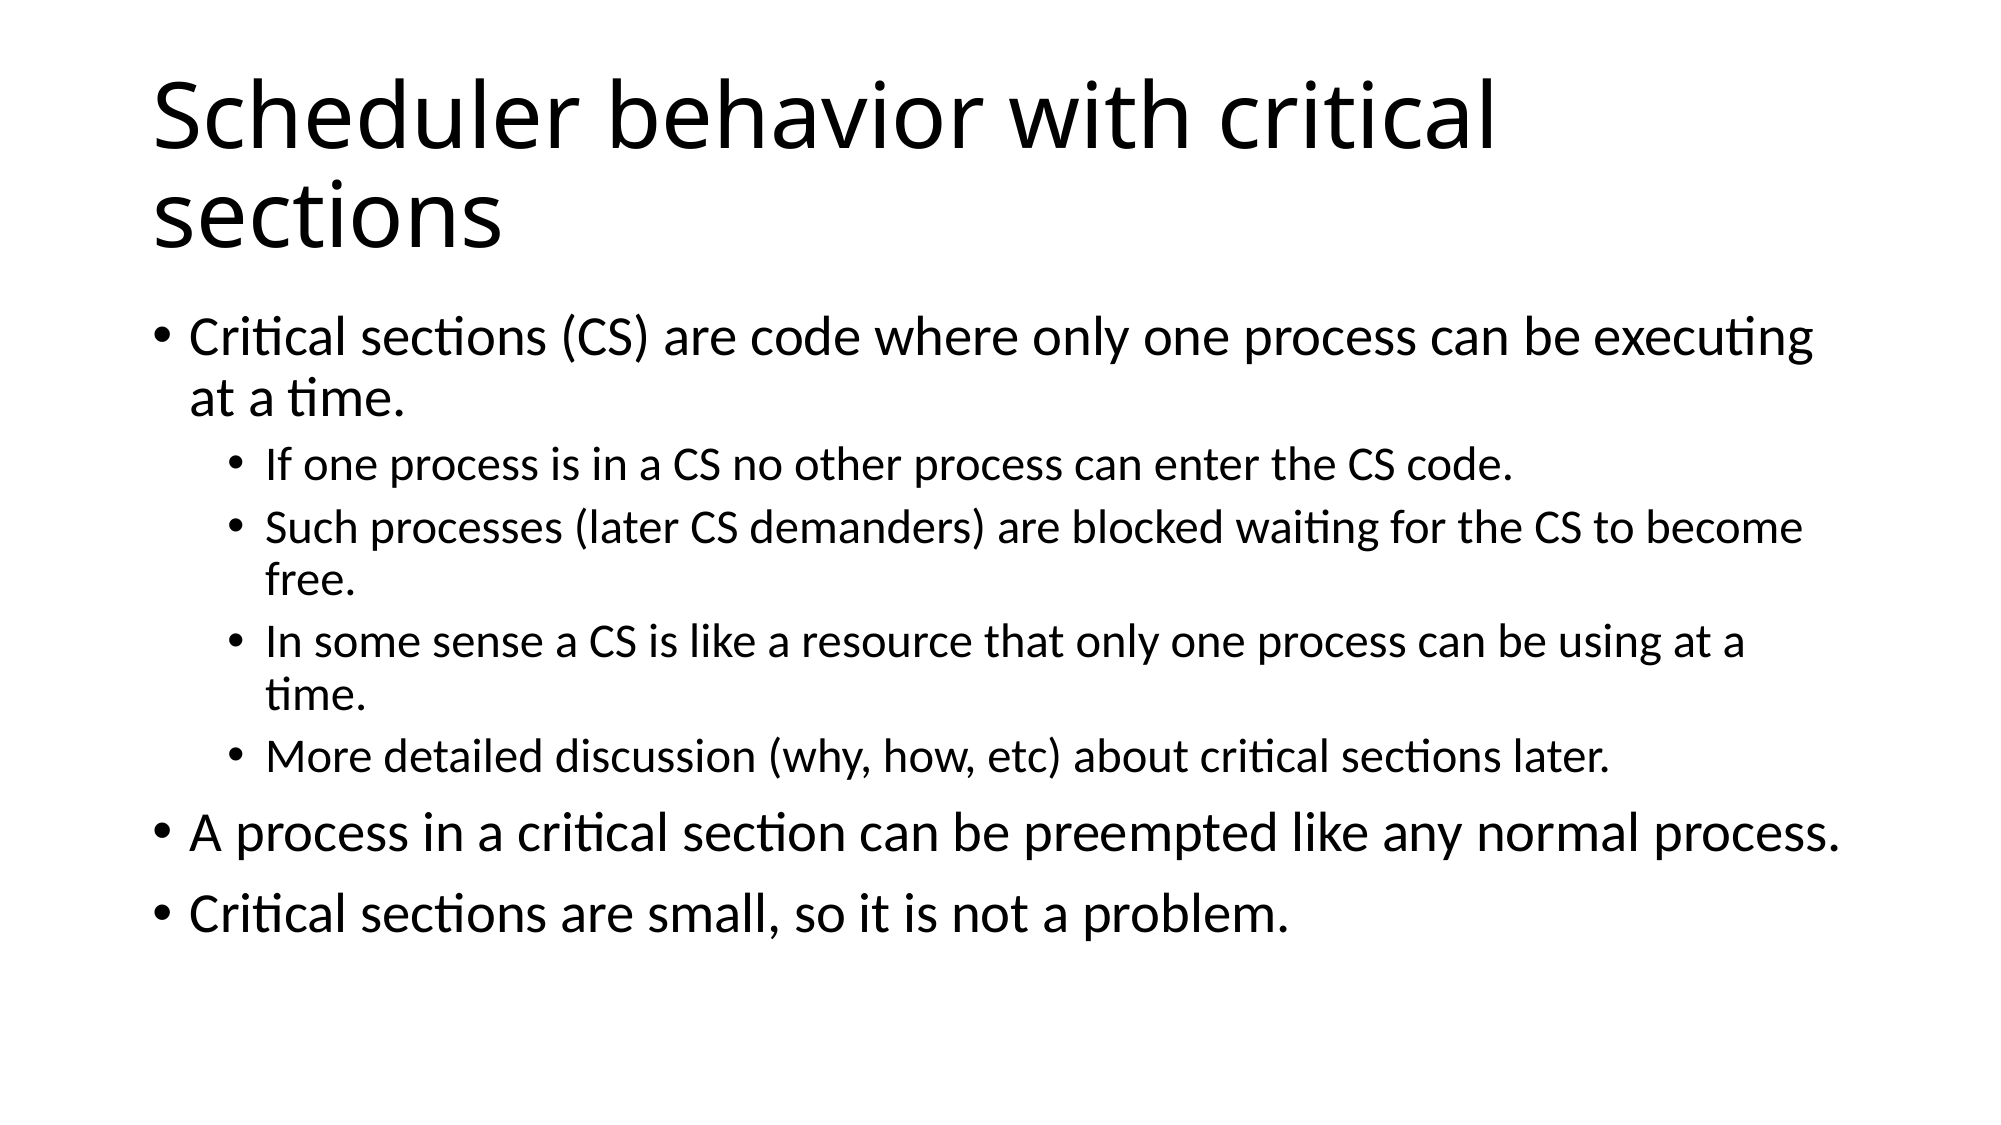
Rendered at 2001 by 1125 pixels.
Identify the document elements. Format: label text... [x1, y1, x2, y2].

title Scheduler behavior with critical sections [137, 59, 1863, 278]
list Critical sections (CS) are code where only one process can be executing at a time. If one process is in a CS no other process can enter the CS code. Such processes (later CS demanders) are blocked waiting for the CS to become free. In some sense a CS is like a resource that only one process can be using at a time. More detailed discussion (why, how, etc) about critical sections later. A process in a critical section can be preempted like any normal process. Critical sections are small, so it is not a problem. [137, 299, 1863, 1014]
